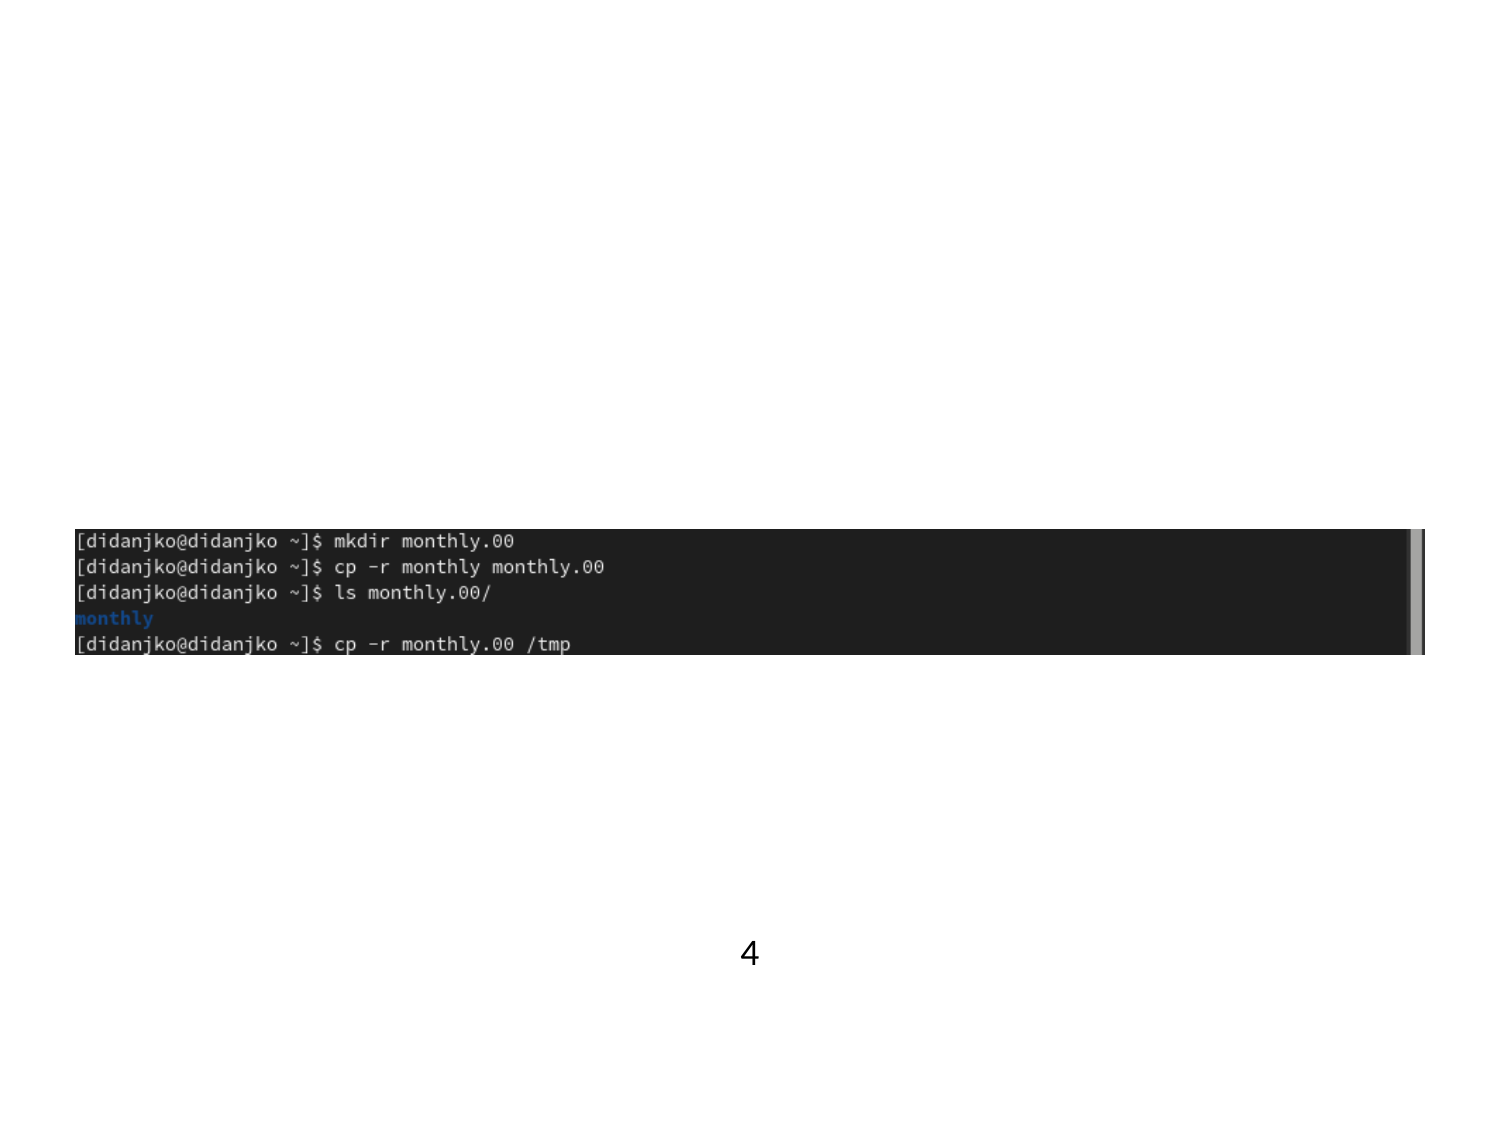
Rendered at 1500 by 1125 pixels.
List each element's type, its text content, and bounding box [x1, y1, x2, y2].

picture [74, 528, 1426, 655]
text_box 4 [74, 920, 1425, 1005]
